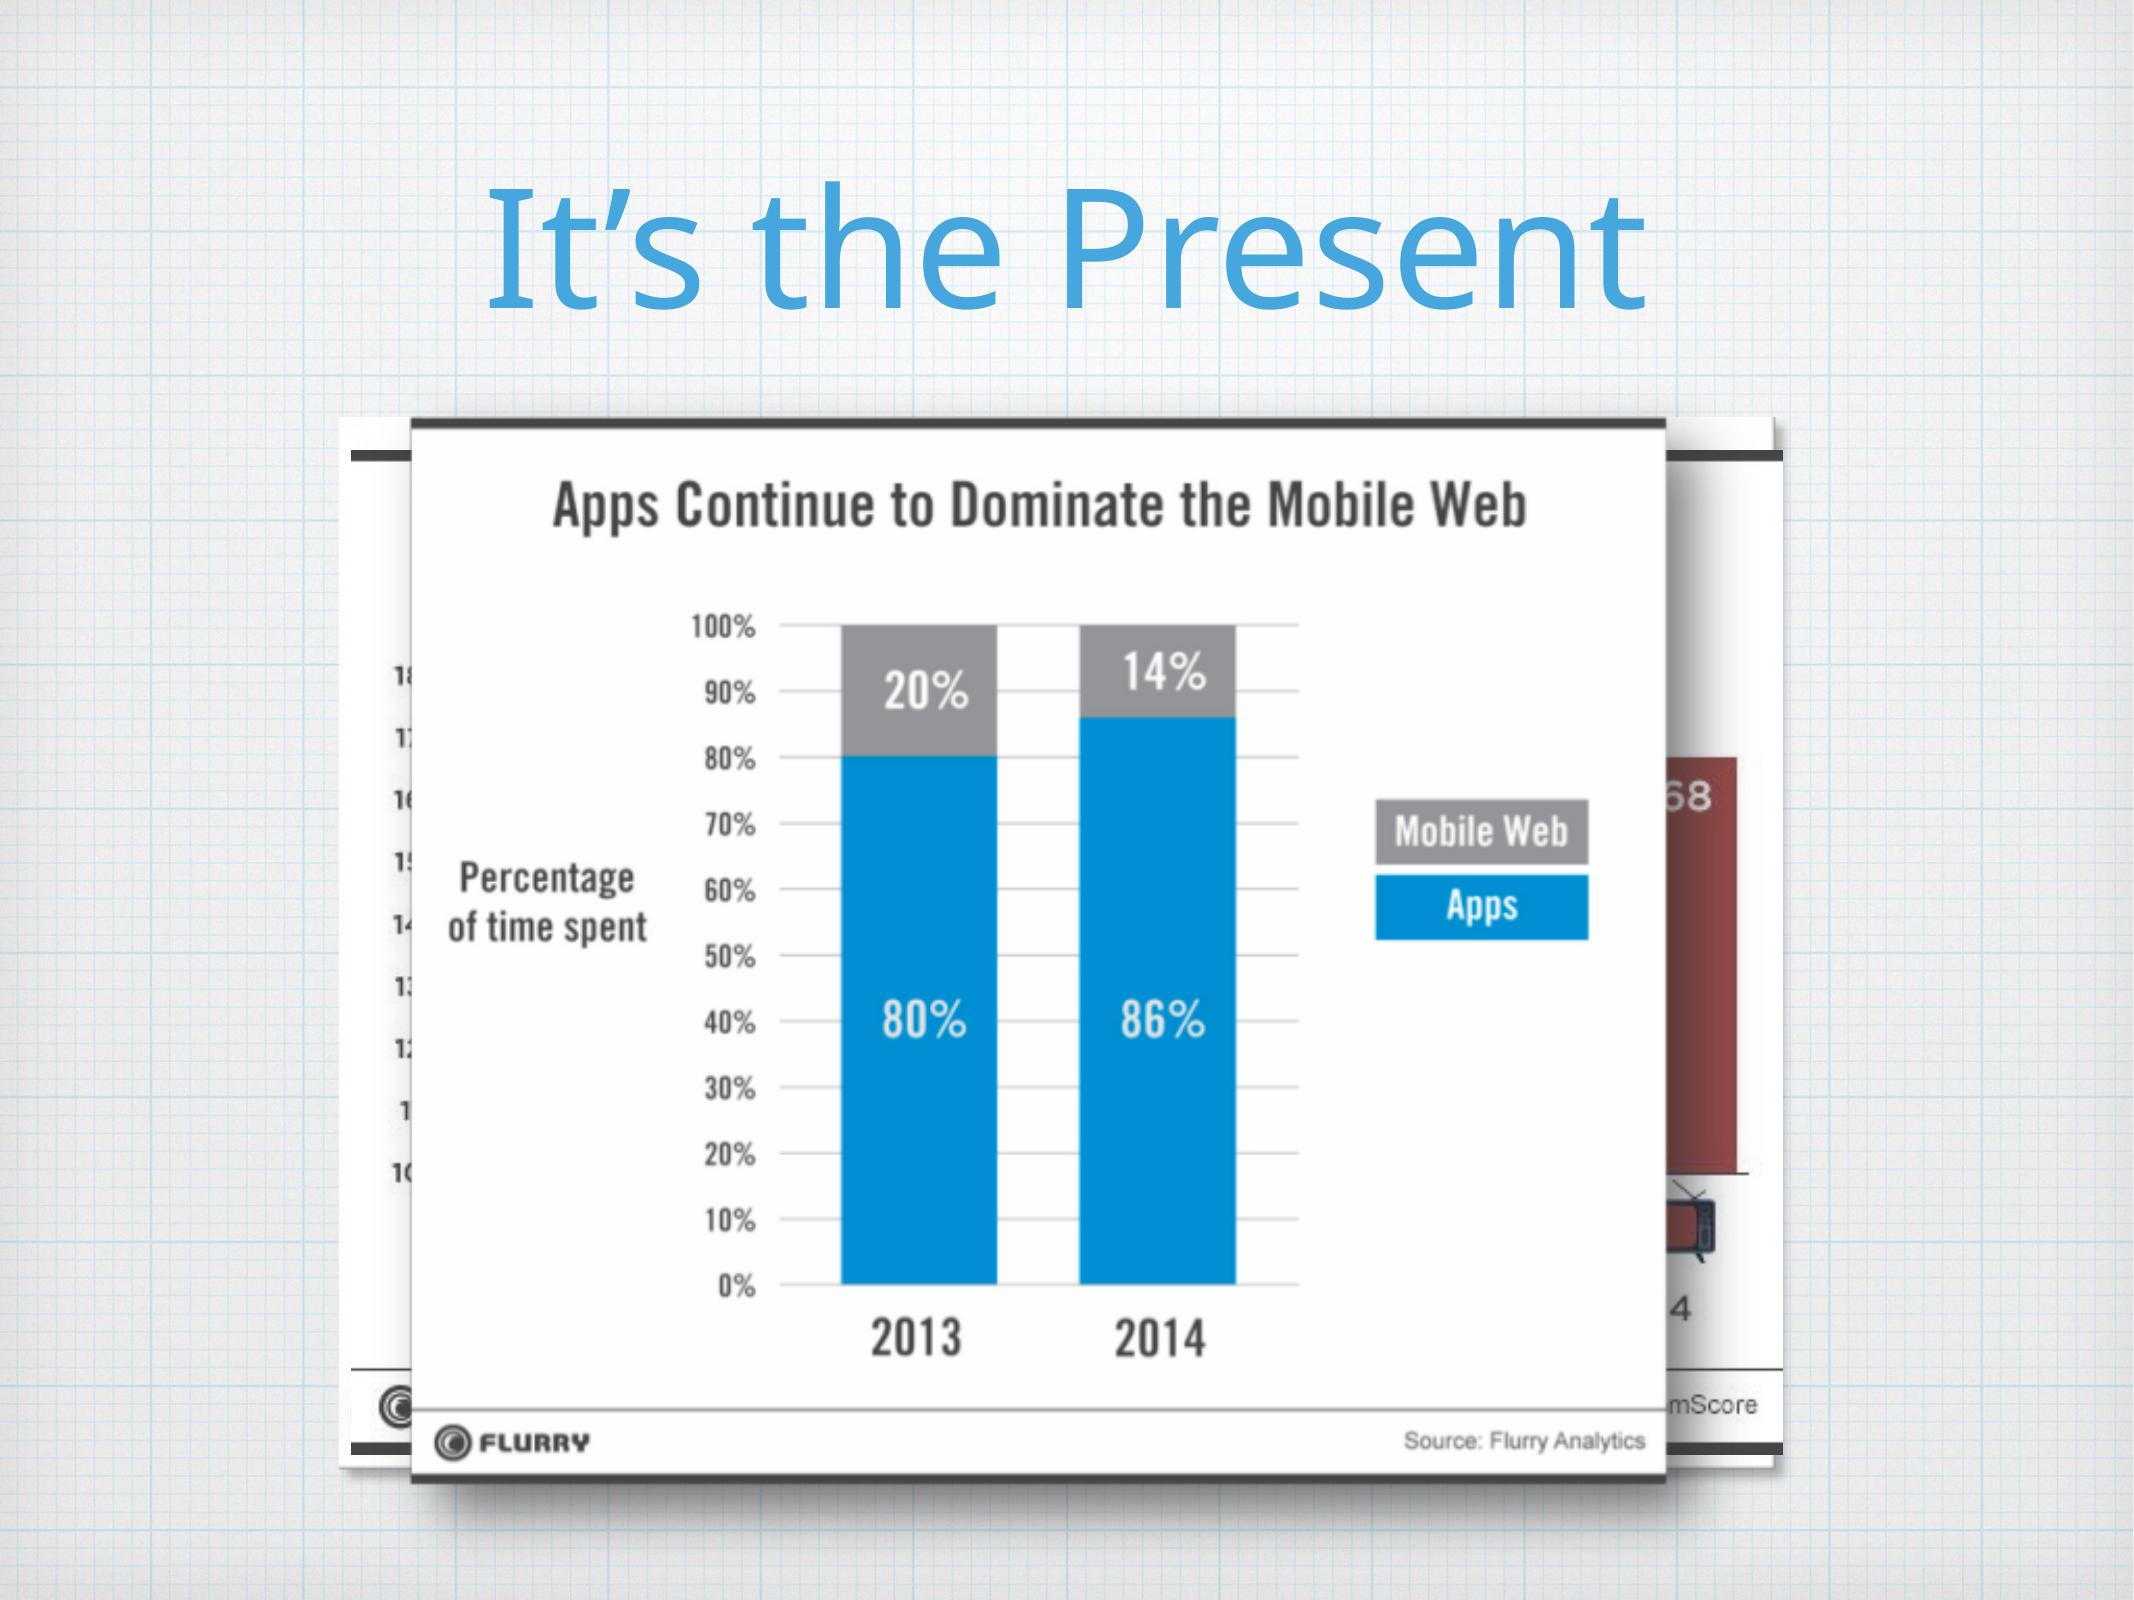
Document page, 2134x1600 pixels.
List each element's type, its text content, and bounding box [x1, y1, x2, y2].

title It’s the Present [207, 41, 1926, 443]
picture [0, 0, 2134, 1600]
